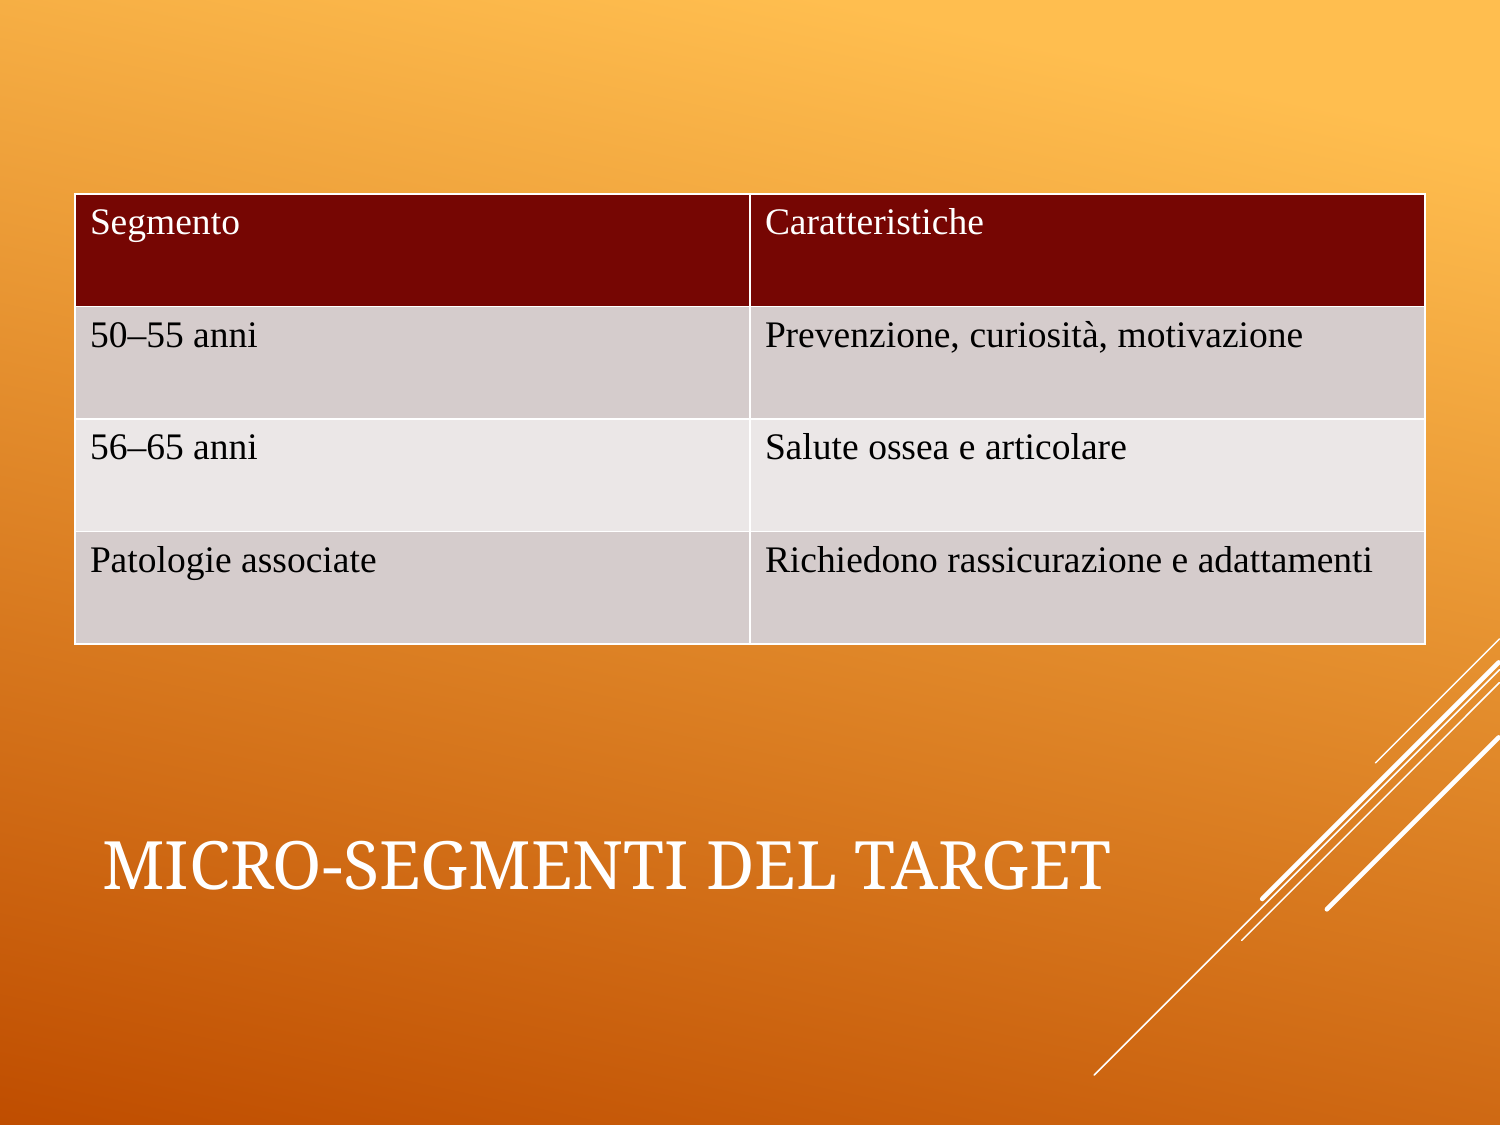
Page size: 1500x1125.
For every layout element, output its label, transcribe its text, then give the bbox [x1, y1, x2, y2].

table_cell Salute ossea e articolare [751, 420, 1424, 531]
table_cell 56–65 anni [76, 420, 749, 531]
title Micro-segmenti del target [87, 737, 1163, 988]
table_header Caratteristiche [751, 195, 1424, 306]
table_cell Patologie associate [76, 532, 749, 643]
table_cell Richiedono rassicurazione e adattamenti [751, 532, 1424, 643]
table_cell 50–55 anni [76, 307, 749, 418]
table_header Segmento [76, 195, 749, 306]
table_cell Prevenzione, curiosità, motivazione [751, 307, 1424, 418]
